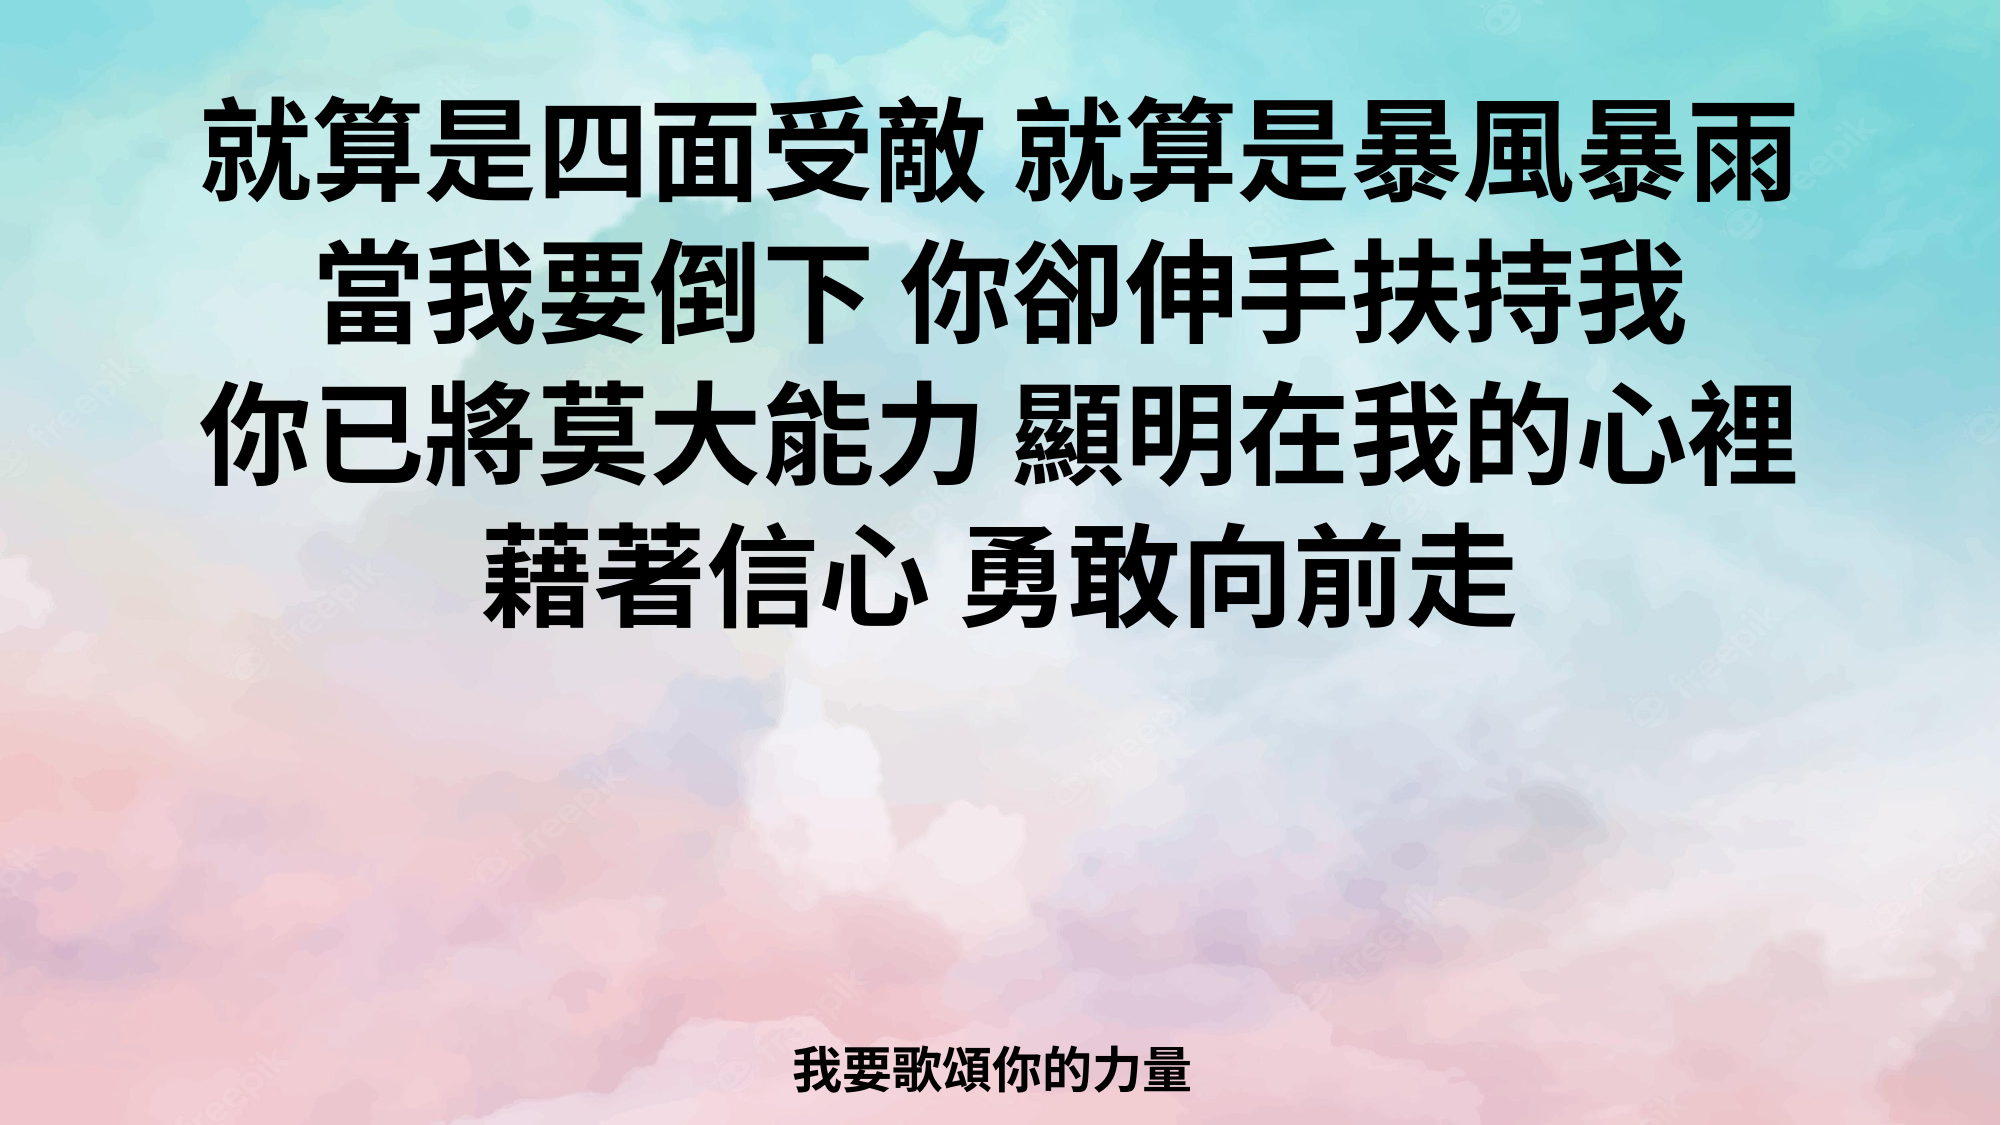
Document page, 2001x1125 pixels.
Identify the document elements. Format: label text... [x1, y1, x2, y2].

picture [0, 0, 2000, 1125]
list 就算是四面受敵 就算是暴風暴雨 當我要倒下 你卻伸手扶持我 你已將莫大能力 顯明在我的心裡 藉著信心 勇敢向前走 [137, 87, 1863, 1014]
title 我要歌頌你的力量 [662, 1025, 1322, 1120]
